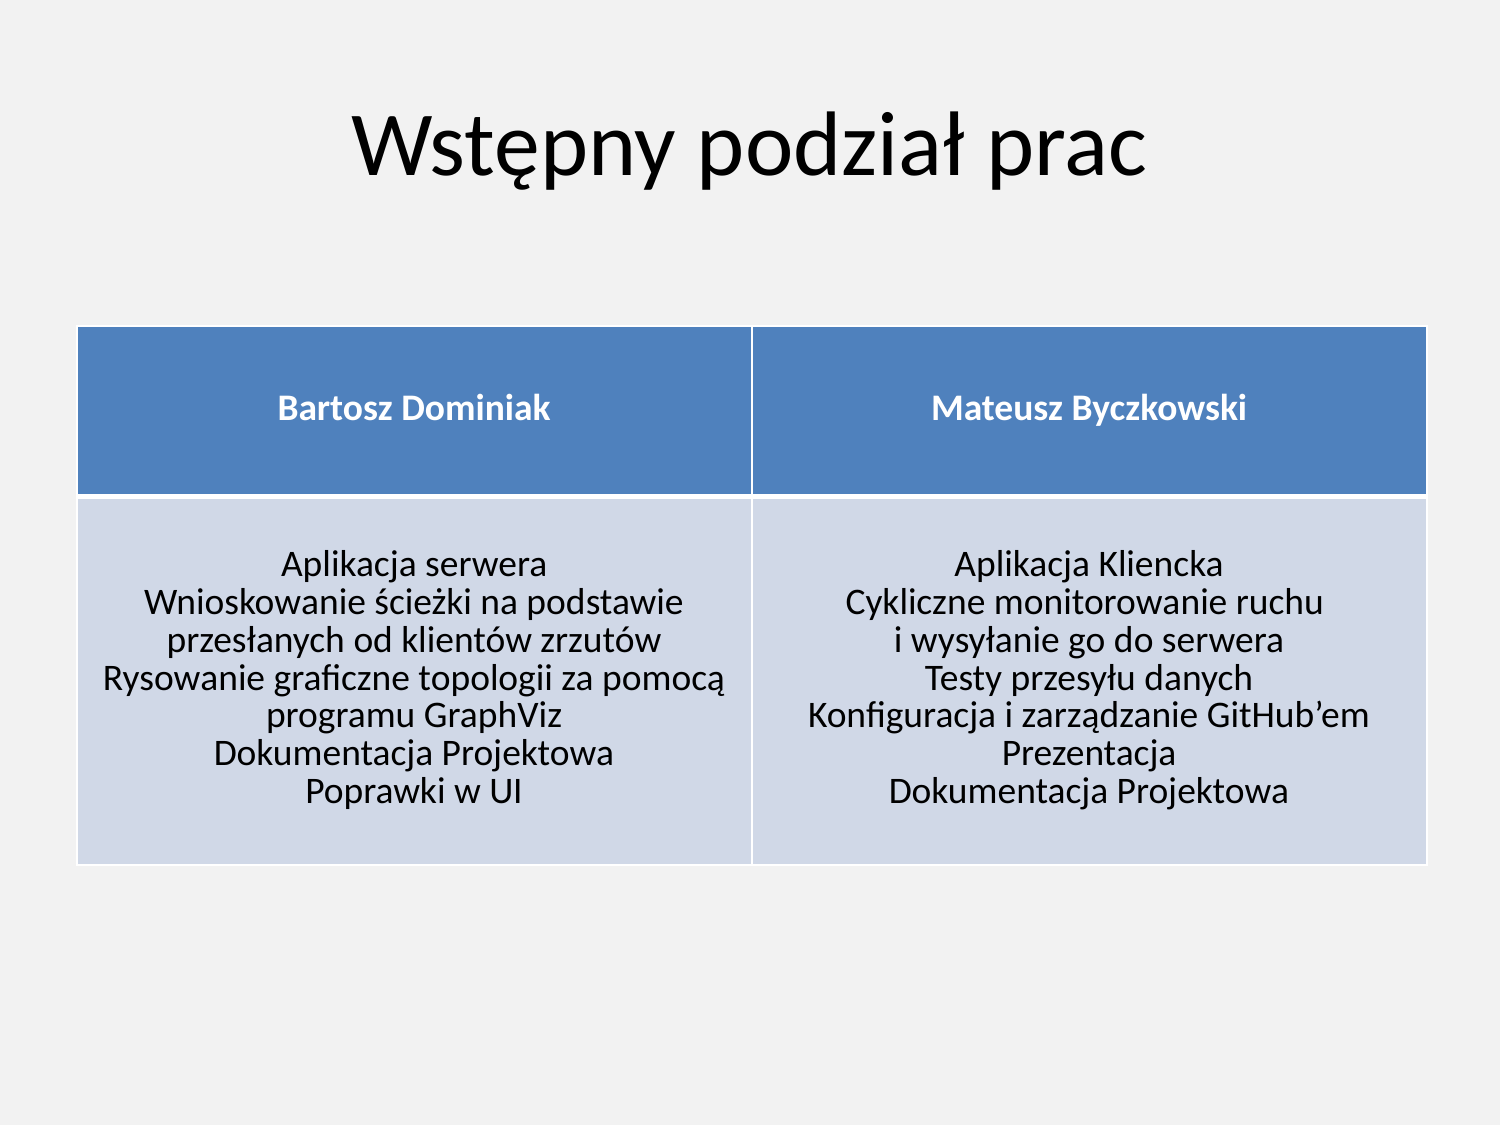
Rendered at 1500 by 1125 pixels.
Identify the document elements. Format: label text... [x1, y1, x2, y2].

table_header Mateusz Byczkowski [753, 327, 1426, 494]
table_cell Aplikacja Kliencka Cykliczne monitorowanie ruchu i wysyłanie go do serwera Testy przesyłu danych Konfiguracja i zarządzanie GitHub’em Prezentacja Dokumentacja Projektowa [753, 499, 1426, 864]
title Wstępny podział prac [75, 45, 1425, 233]
table_header Bartosz Dominiak [78, 327, 751, 494]
table_cell Aplikacja serwera Wnioskowanie ścieżki na podstawie przesłanych od klientów zrzutów Rysowanie graficzne topologii za pomocą programu GraphViz Dokumentacja Projektowa Poprawki w UI [78, 499, 751, 864]
